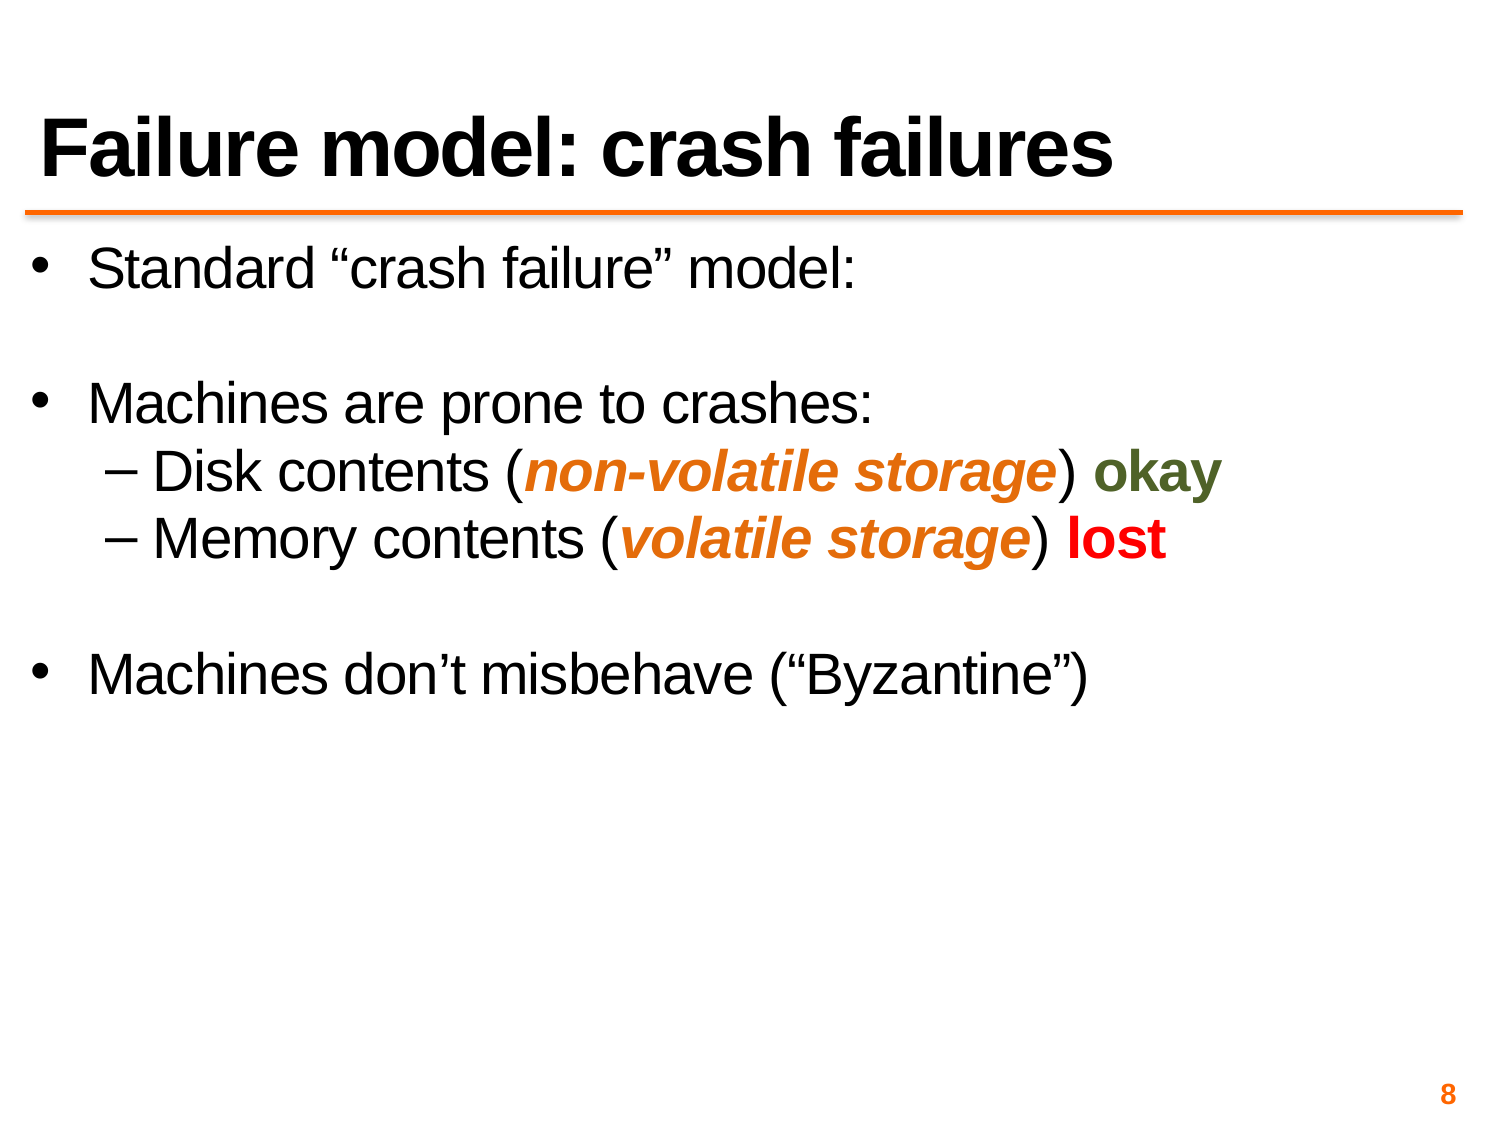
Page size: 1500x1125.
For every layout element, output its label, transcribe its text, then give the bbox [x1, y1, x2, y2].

list Standard “crash failure” model: Machines are prone to crashes: Disk contents (non-volatile storage) okay Memory contents (volatile storage) lost Machines don’t misbehave (“Byzantine”) [24, 237, 1463, 1063]
title Failure model: crash failures [24, 24, 1463, 201]
slide_number 8 [1112, 1074, 1463, 1110]
